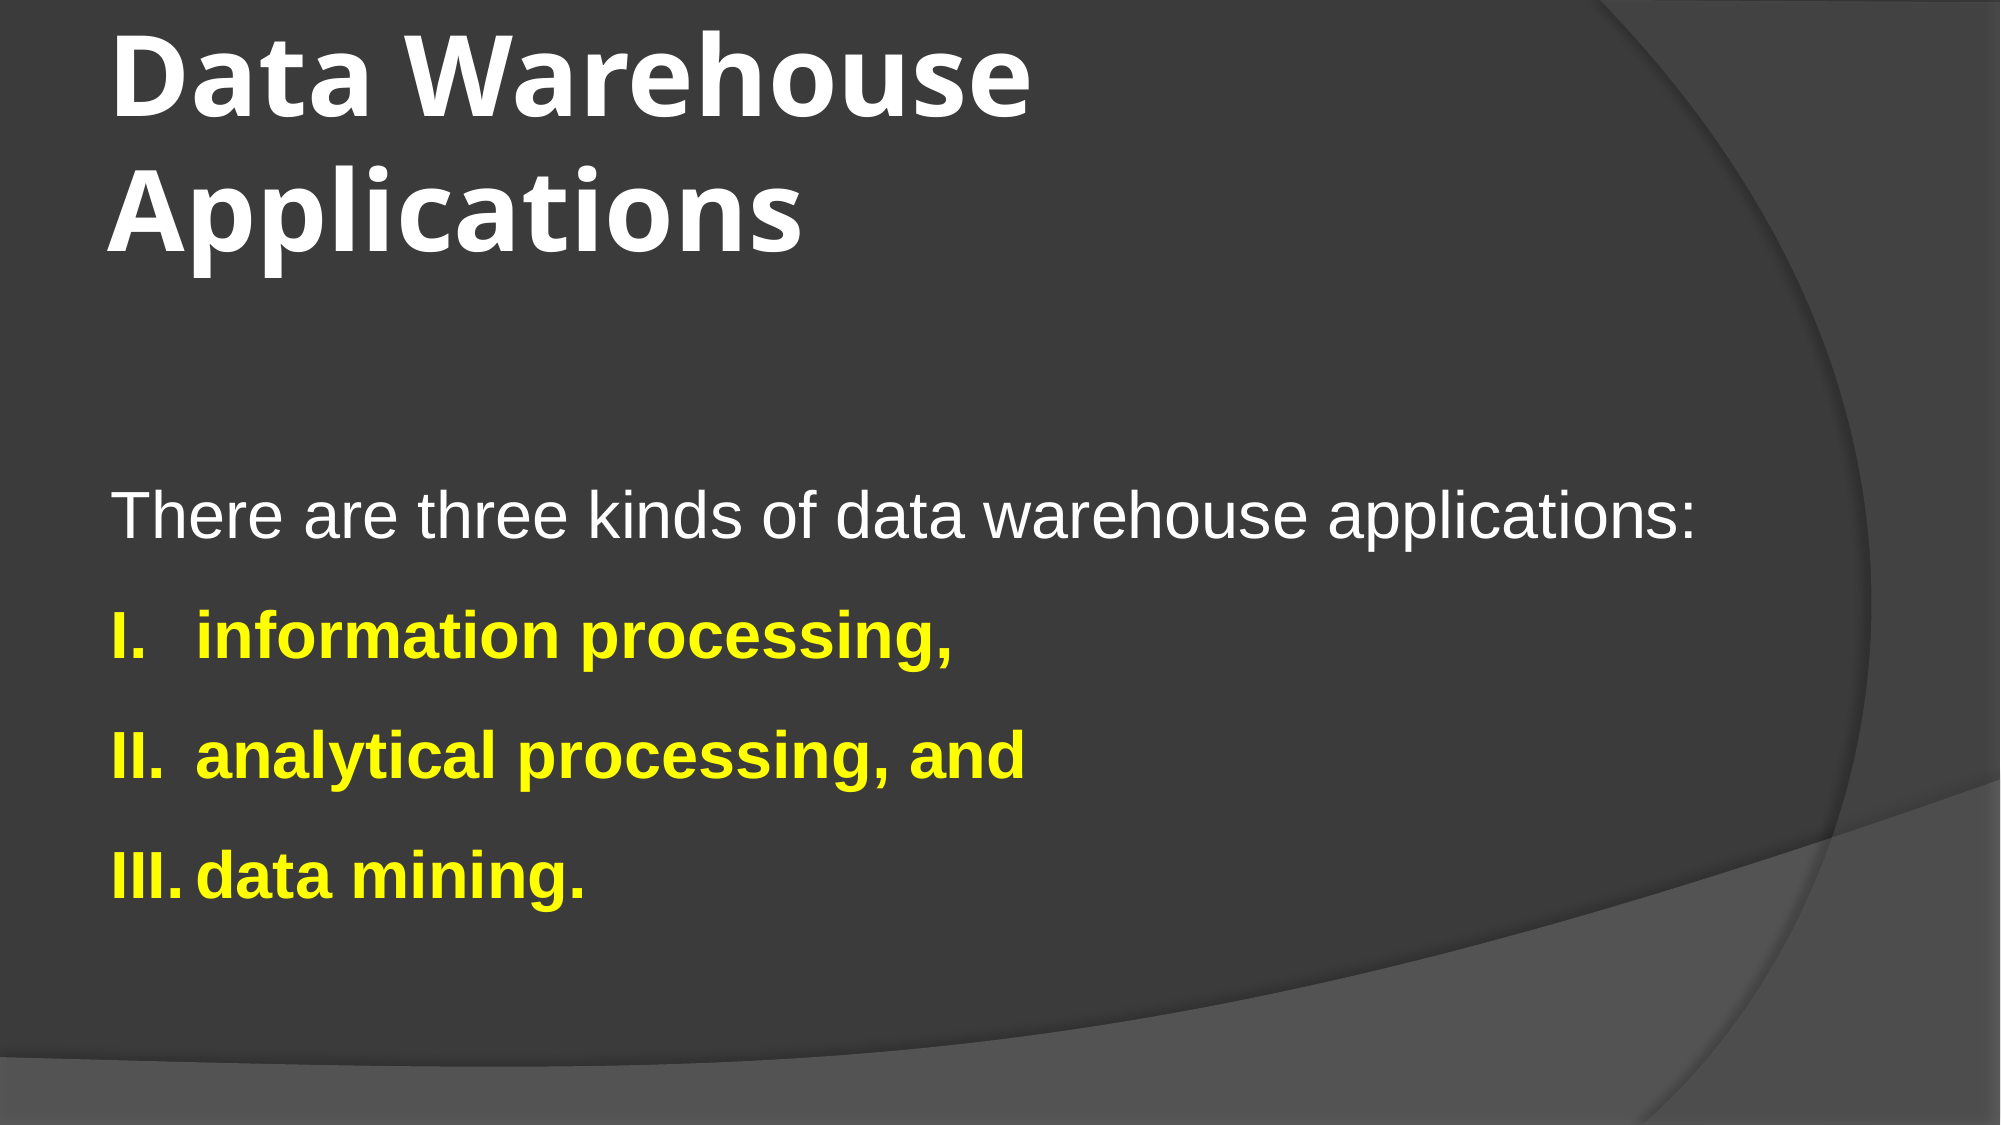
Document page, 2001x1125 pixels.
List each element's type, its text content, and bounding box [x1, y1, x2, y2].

text_box There are three kinds of data warehouse applications: information processing, analytical processing, and data mining. [96, 424, 1916, 920]
title Data Warehouse Applications [99, 45, 1734, 233]
